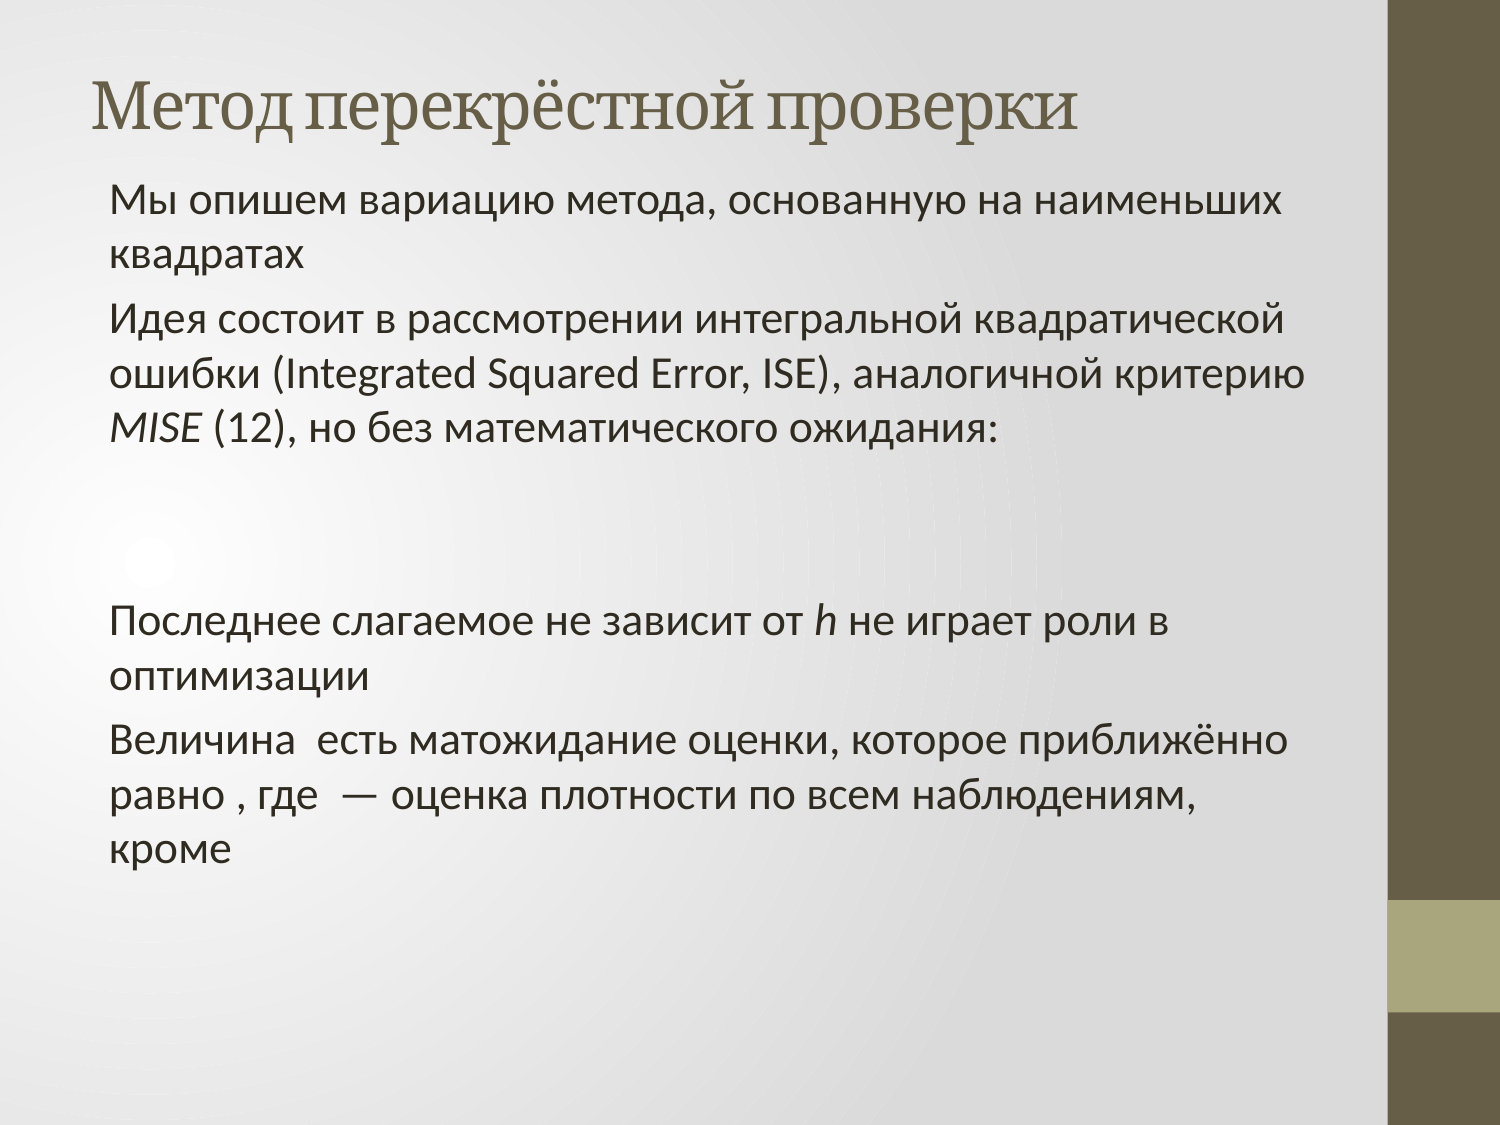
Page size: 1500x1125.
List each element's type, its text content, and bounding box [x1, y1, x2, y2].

title Метод перекрёстной проверки [75, 45, 1341, 161]
